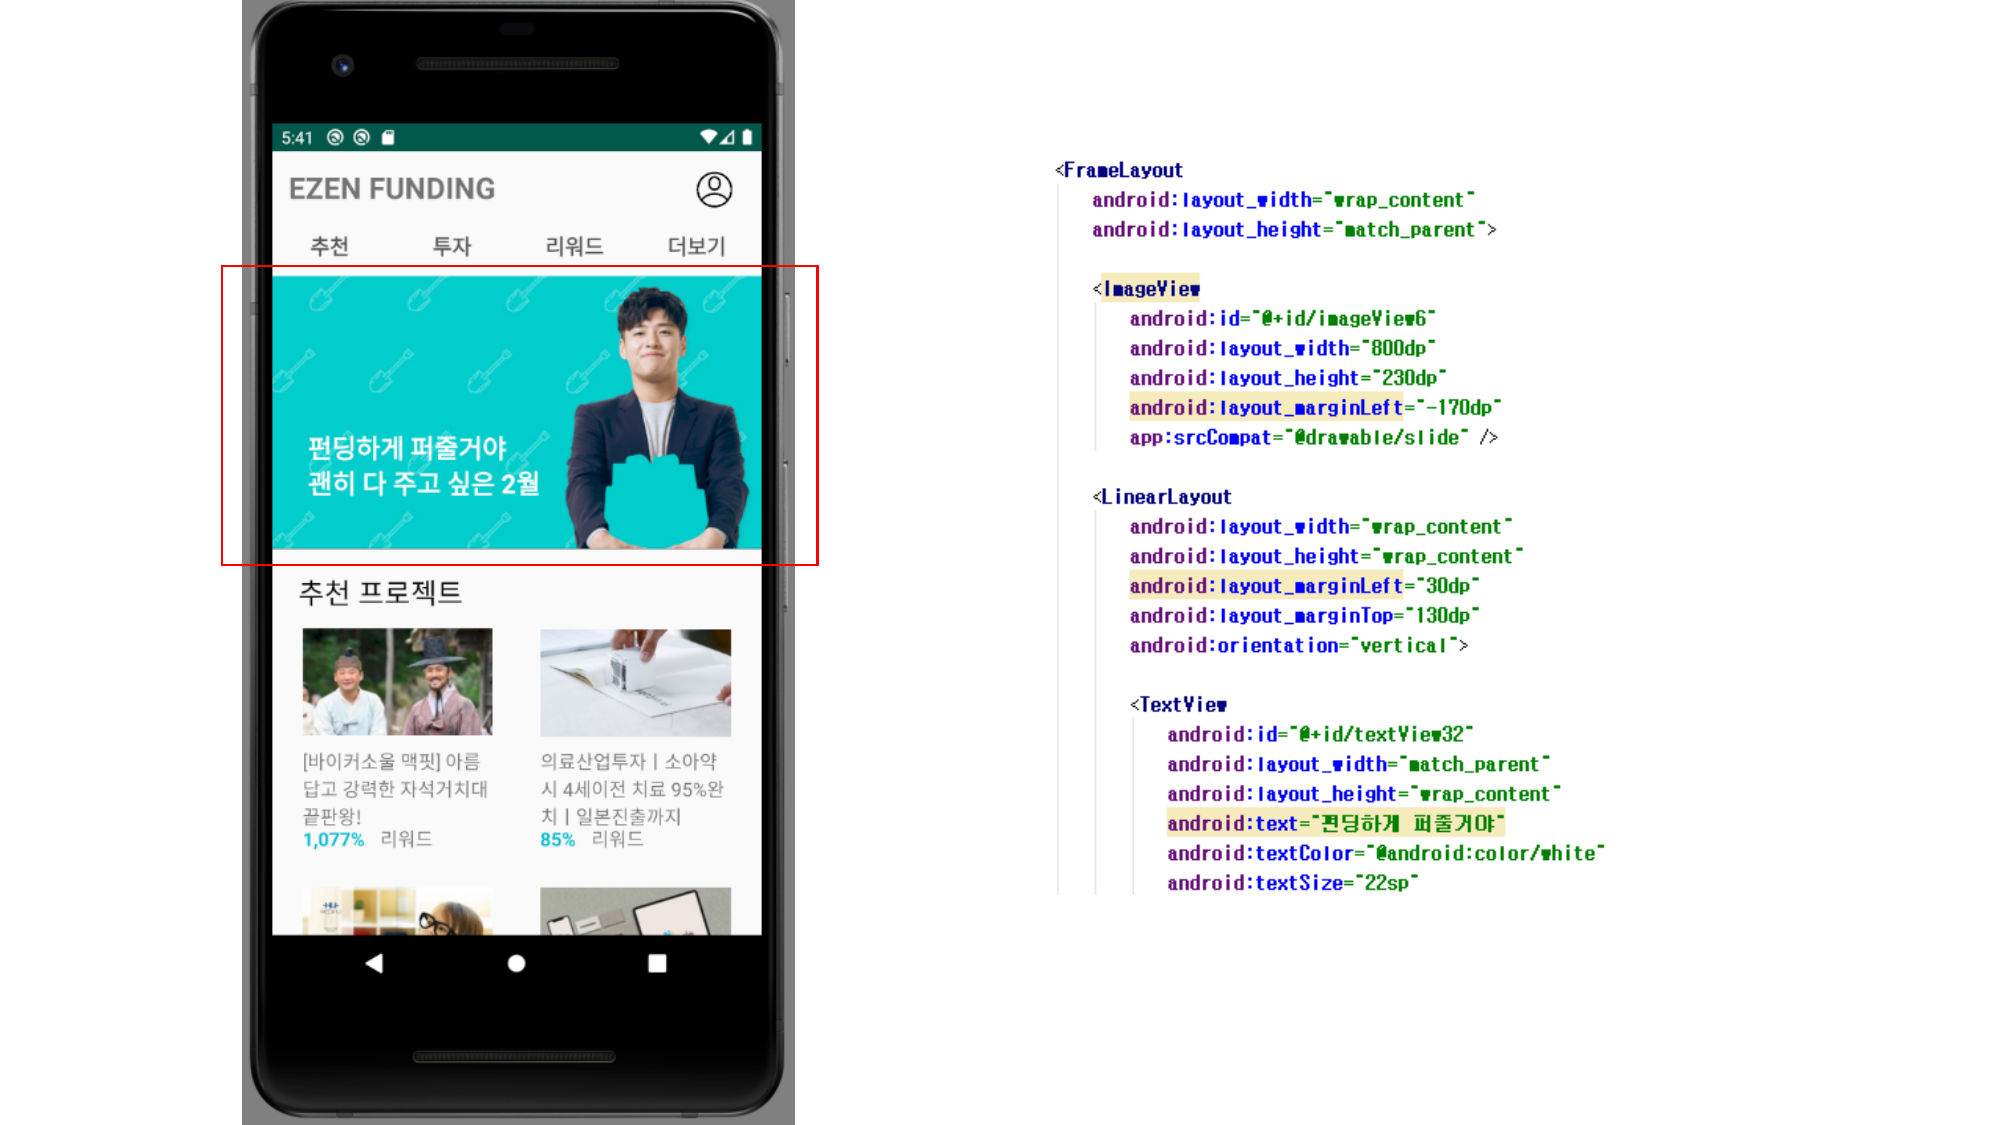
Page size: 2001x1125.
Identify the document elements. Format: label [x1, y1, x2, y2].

text_box [795, 265, 819, 566]
picture [242, 0, 795, 1125]
picture [1034, 154, 1631, 896]
text_box [221, 265, 242, 566]
